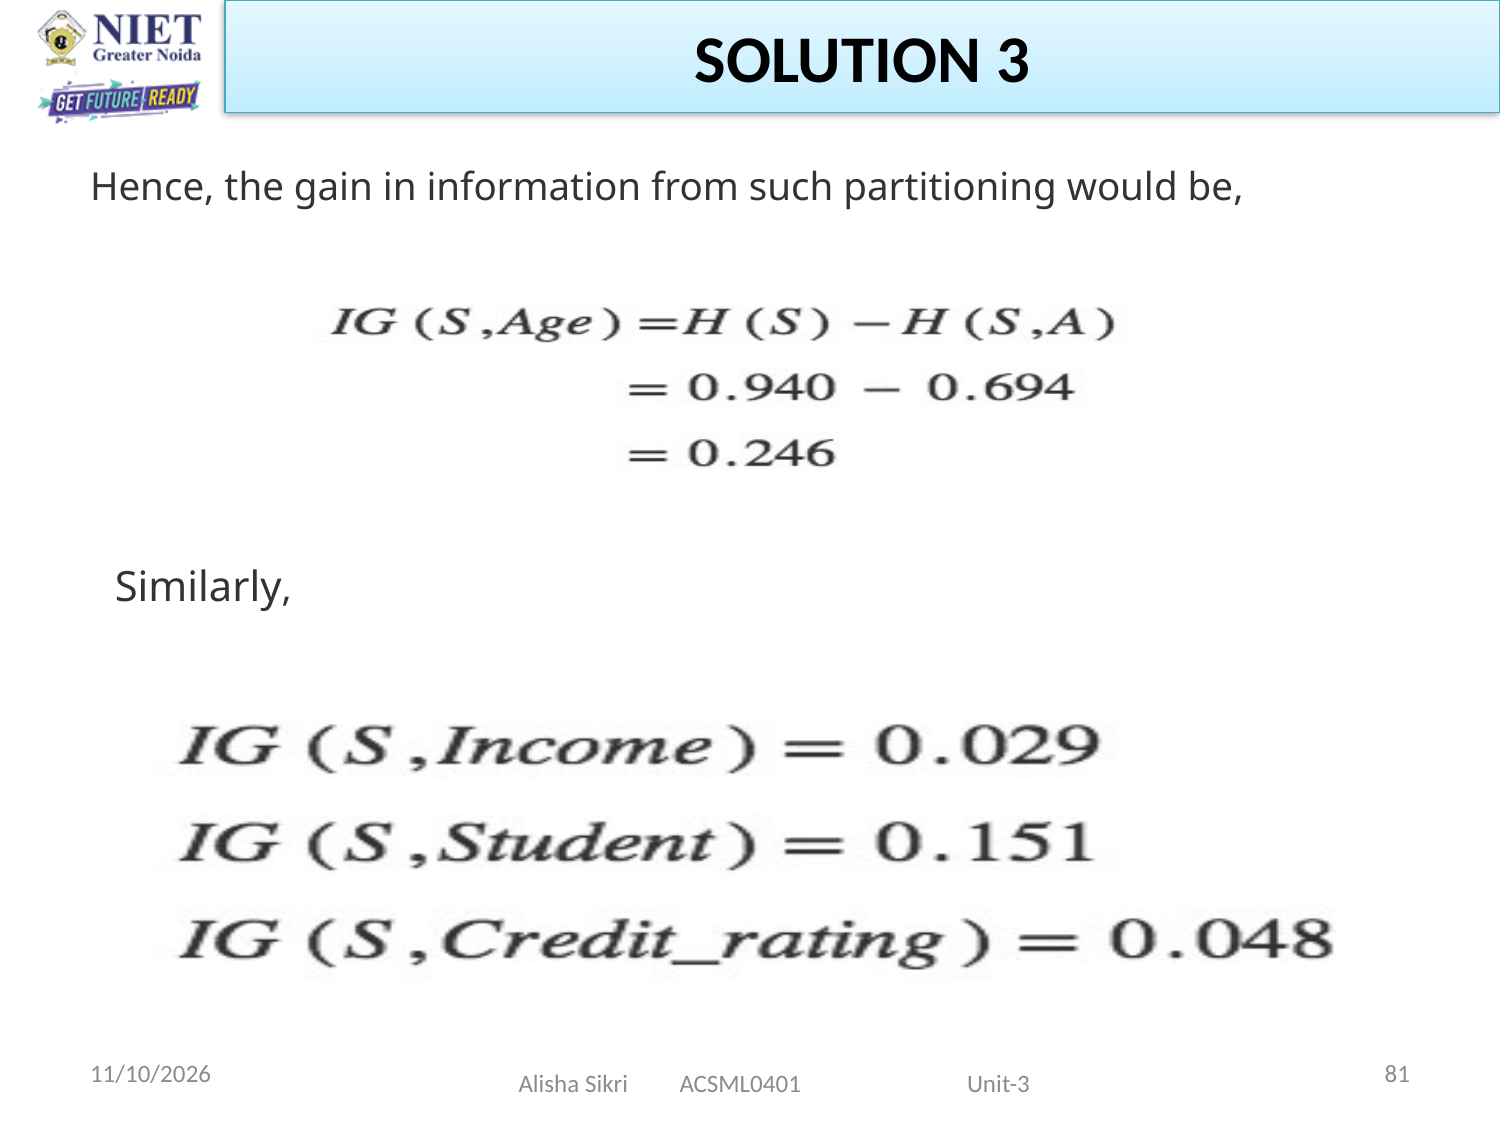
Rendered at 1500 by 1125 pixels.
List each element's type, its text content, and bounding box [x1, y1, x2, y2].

footer Alisha Sikri ACSML0401 Unit-3 [300, 1062, 1074, 1103]
list Hence, the gain in information from such partitioning would be, [75, 154, 1425, 242]
text_box SOLUTION 3 [238, 0, 1500, 113]
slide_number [75, 1042, 425, 1103]
picture [149, 685, 1401, 1001]
text_box Similarly, [99, 552, 1413, 618]
picture [0, 0, 238, 135]
slide_number 81 [1074, 1042, 1425, 1103]
picture [312, 281, 1188, 507]
